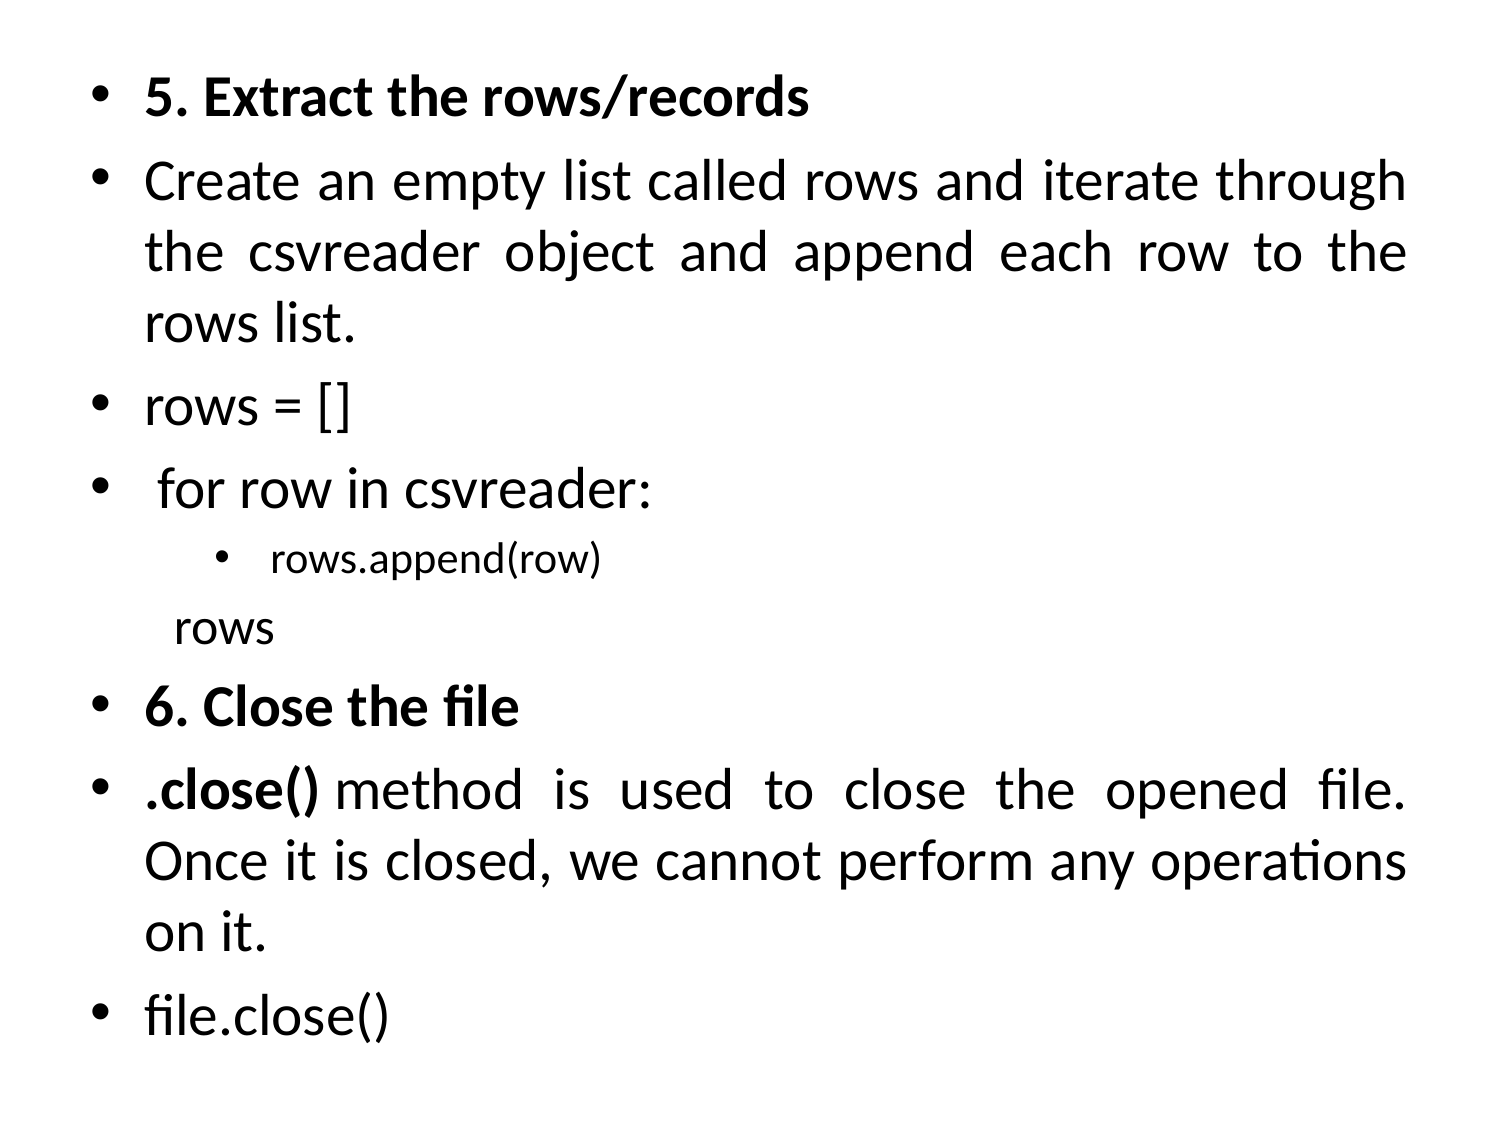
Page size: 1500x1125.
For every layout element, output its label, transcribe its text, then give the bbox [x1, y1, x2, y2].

list 5. Extract the rows/records Create an empty list called rows and iterate through the csvreader object and append each row to the rows list. rows = [] for row in csvreader: rows.append(row) rows 6. Close the file .close() method is used to close the opened file. Once it is closed, we cannot perform any operations on it. file.close() [75, 50, 1425, 1063]
